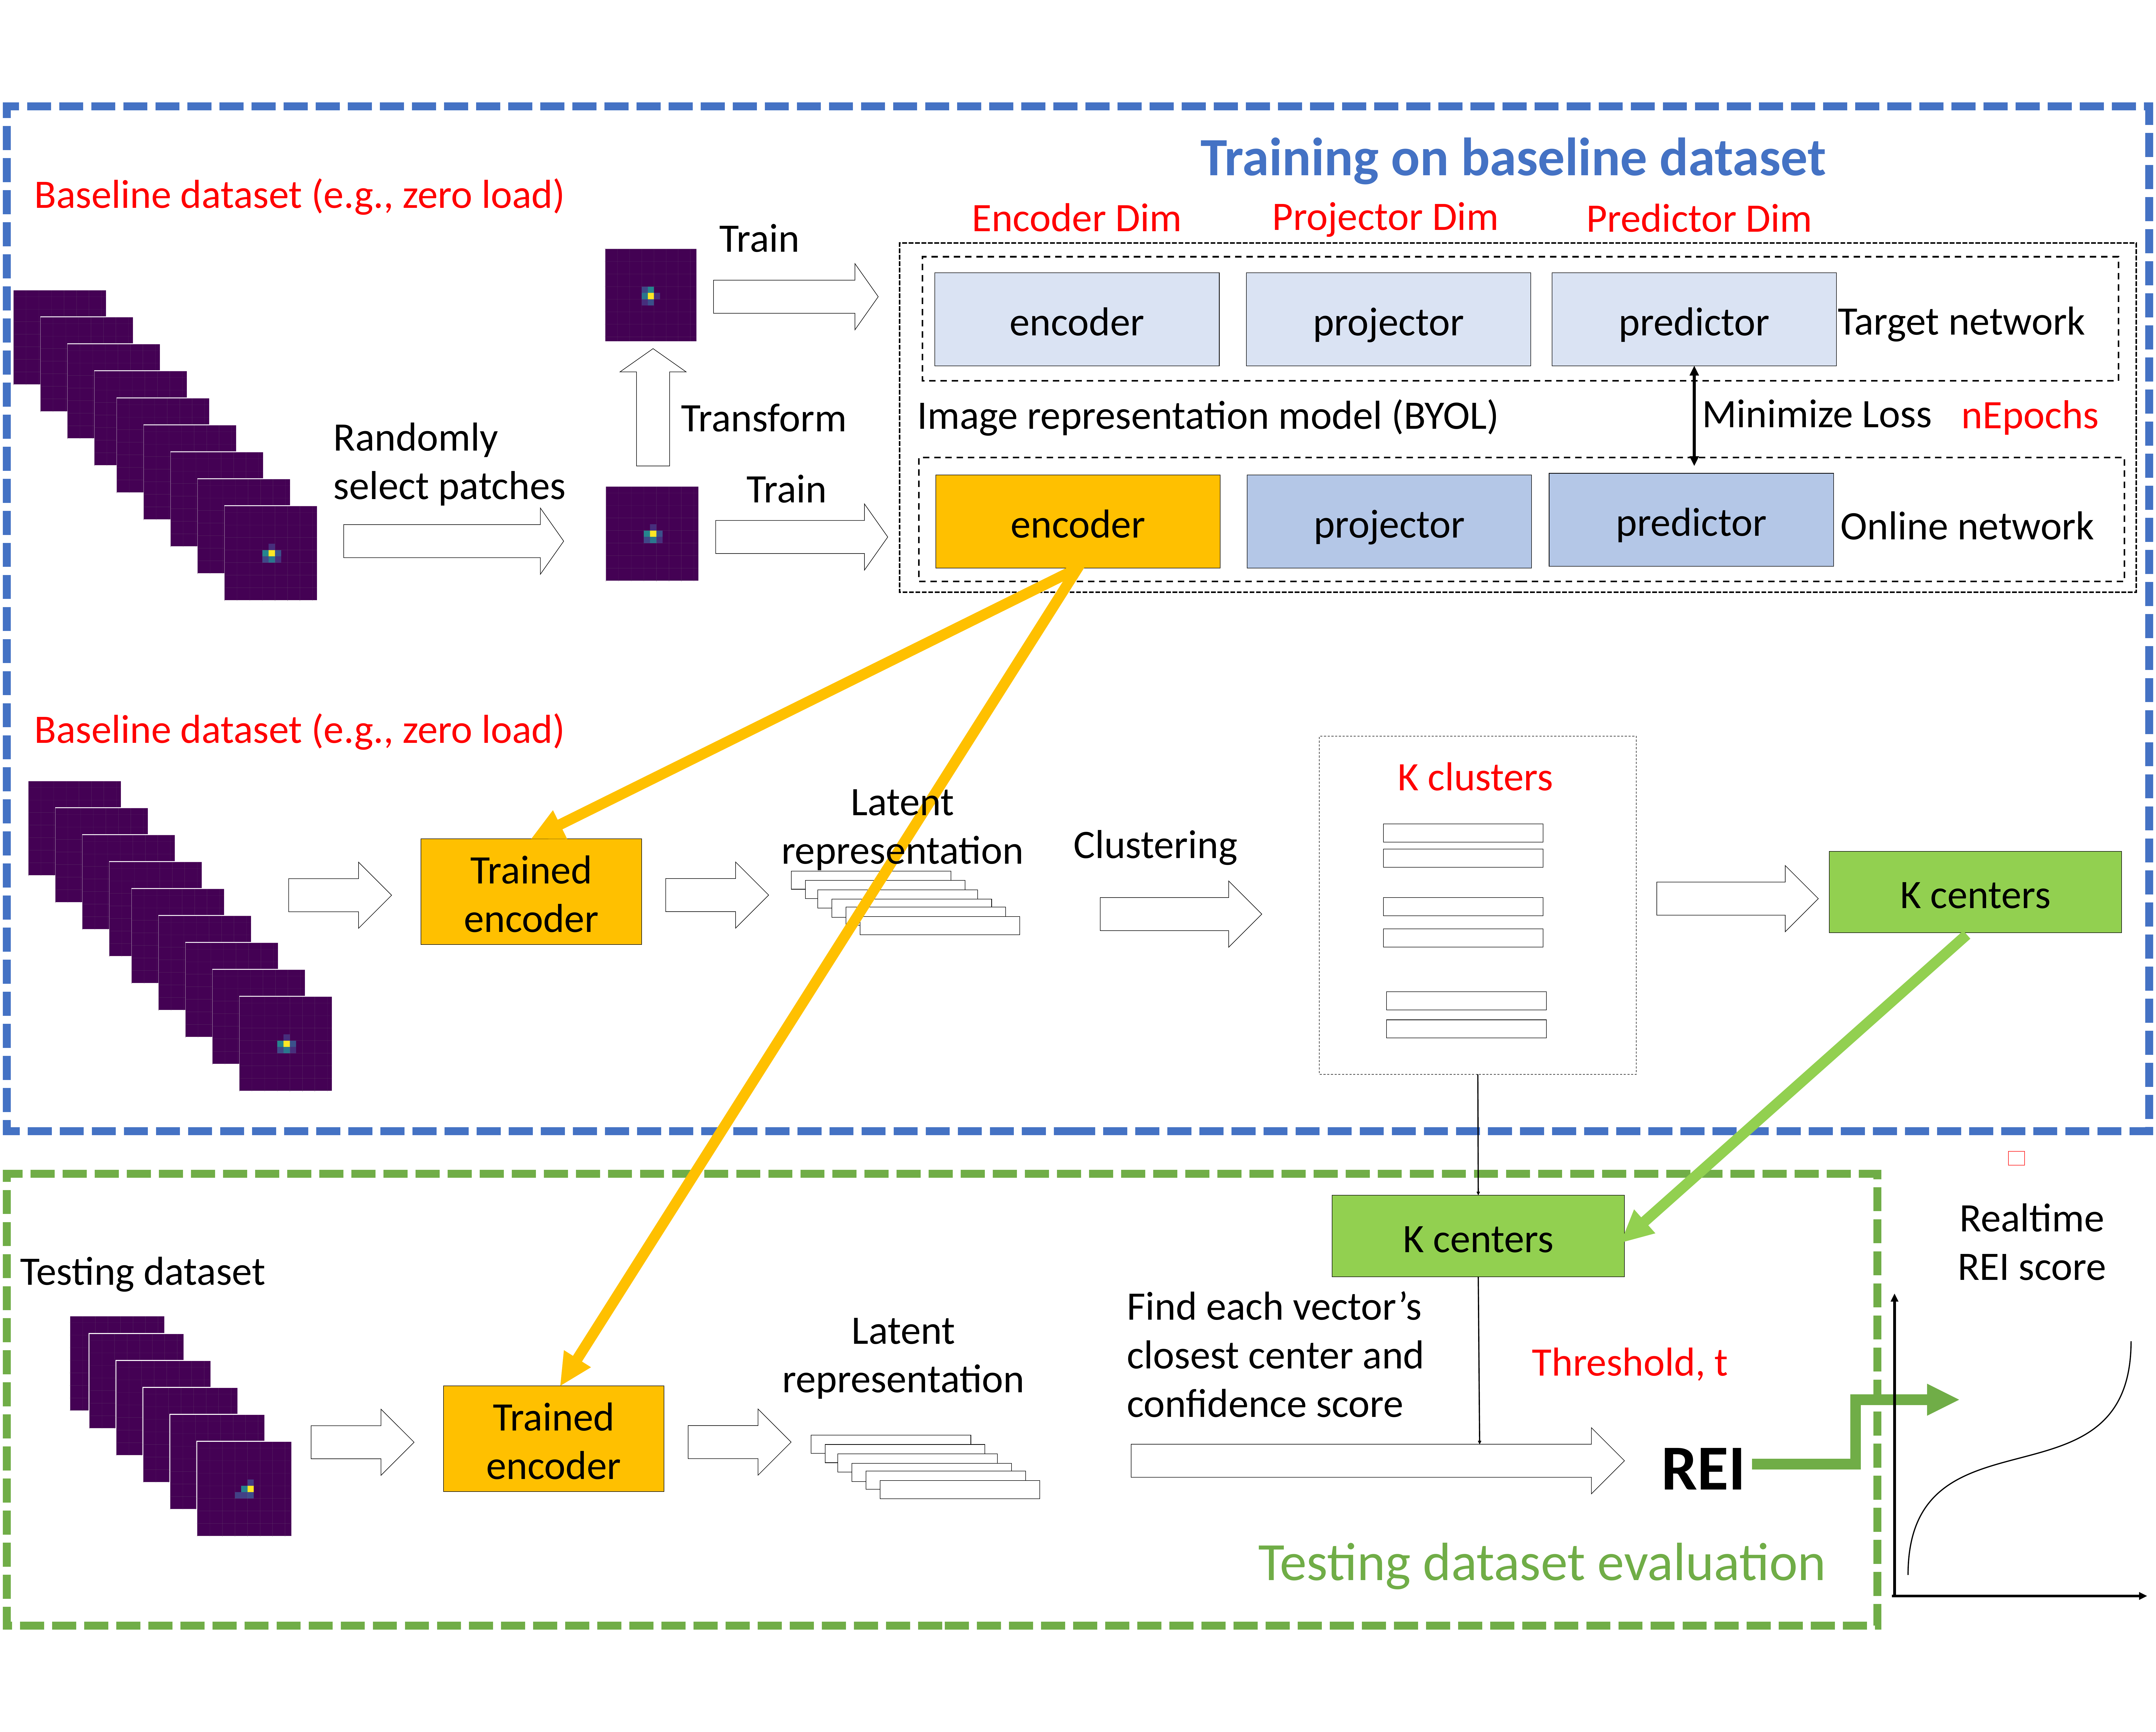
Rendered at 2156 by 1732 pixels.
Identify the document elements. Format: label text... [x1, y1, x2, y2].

text_box [688, 1408, 792, 1476]
text_box encoder [936, 475, 1220, 568]
text_box [1386, 991, 1547, 1010]
text_box [852, 1463, 1012, 1482]
text_box projector [1246, 273, 1531, 366]
text_box [838, 1454, 998, 1472]
text_box [715, 503, 888, 558]
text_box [28, 780, 332, 1092]
text_box [1131, 1427, 1625, 1495]
text_box [1100, 880, 1262, 948]
text_box [713, 263, 879, 331]
text_box K centers [1332, 1195, 1625, 1277]
text_box Trained encoder [421, 839, 560, 945]
text_box K centers [1829, 851, 2122, 933]
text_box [1478, 1277, 1480, 1445]
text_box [1621, 935, 1967, 1243]
picture [69, 1315, 292, 1536]
text_box Training on baseline dataset [1197, 120, 1870, 188]
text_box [531, 568, 560, 839]
text_box Testing dataset evaluation [1254, 1524, 1860, 1593]
text_box Train [743, 460, 859, 513]
text_box [2008, 1151, 2025, 1165]
text_box Threshold, t [1528, 1334, 1892, 1386]
text_box [880, 1480, 1040, 1499]
text_box [1319, 736, 1637, 1075]
text_box Baseline dataset (e.g., zero load) [30, 700, 531, 753]
text_box [919, 457, 2125, 582]
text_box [1892, 1189, 2147, 1596]
text_box [1386, 1019, 1547, 1038]
text_box Baseline dataset (e.g., zero load) [30, 166, 665, 218]
text_box [811, 1435, 971, 1454]
text_box [332, 861, 392, 929]
text_box [7, 1173, 1878, 1626]
text_box K clusters [1371, 748, 1580, 801]
text_box [343, 509, 564, 568]
text_box [619, 348, 687, 466]
text_box [1383, 824, 1543, 842]
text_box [1752, 1400, 1892, 1465]
text_box [1383, 929, 1543, 947]
text_box Encoder Dim [958, 189, 1196, 241]
text_box [1383, 897, 1543, 916]
text_box Image representation model (BYOL) [913, 386, 1562, 439]
text_box Online network [1837, 497, 2125, 549]
text_box Train [715, 209, 831, 262]
text_box projector [1247, 475, 1532, 568]
text_box [7, 106, 2150, 1132]
text_box [922, 256, 2119, 381]
text_box Latent representation [761, 1386, 1046, 1403]
text_box Testing dataset [16, 1242, 324, 1295]
text_box [825, 1444, 985, 1463]
picture [606, 486, 698, 558]
text_box [1383, 849, 1543, 868]
text_box Transform [677, 389, 884, 441]
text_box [560, 558, 1084, 1386]
text_box [899, 243, 2136, 592]
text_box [13, 289, 317, 601]
text_box Clustering [1084, 816, 1313, 868]
text_box predictor [1552, 273, 1837, 366]
text_box Minimize Loss [1698, 385, 1966, 437]
text_box encoder [935, 273, 1220, 366]
text_box Trained encoder [443, 1386, 664, 1492]
text_box [866, 1471, 1026, 1490]
text_box Randomly select patches [329, 408, 598, 509]
text_box predictor [1549, 473, 1834, 567]
text_box Target network [1837, 292, 2116, 345]
picture [604, 249, 697, 341]
text_box [311, 1408, 415, 1476]
text_box nEpochs [1957, 386, 2119, 438]
text_box Projector Dim [1267, 188, 1504, 240]
text_box Predictor Dim [1581, 189, 1818, 242]
text_box [1656, 865, 1819, 932]
text_box REI [1657, 1424, 1752, 1505]
text_box Find each vector’s closest center and confidence score [1123, 1278, 1468, 1427]
